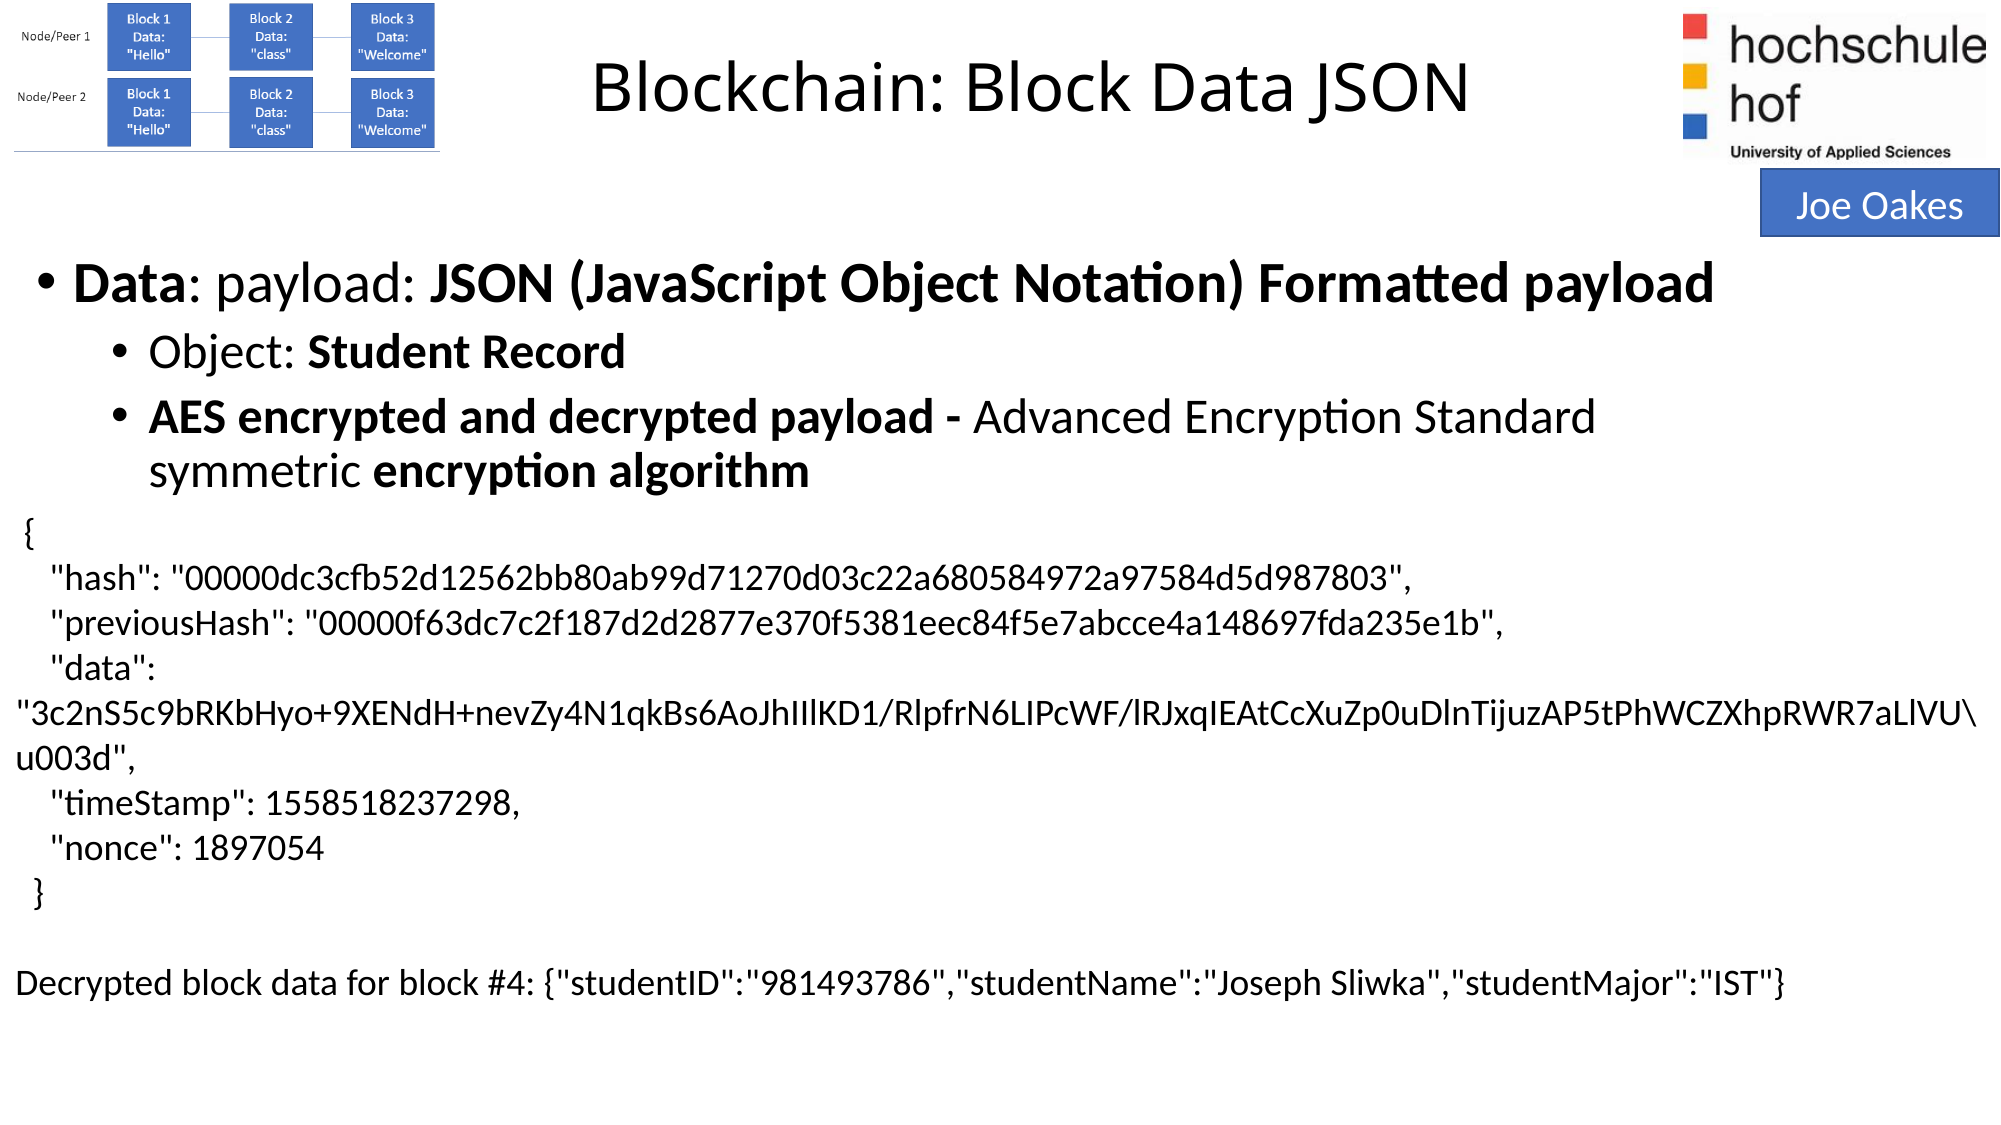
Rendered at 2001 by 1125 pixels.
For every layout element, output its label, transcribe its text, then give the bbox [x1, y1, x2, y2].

text_box Joe Oakes [1760, 168, 2000, 237]
text_box { "hash": "00000dc3cfb52d12562bb80ab99d71270d03c22a680584972a97584d5d987803", "previousHash": "00000f63dc7c2f187d2d2877e370f5381eec84f5e7abcce4a148697fda235e1b", "data": "3c2nS5c9bRKbHyo+9XENdH+nevZy4N1qkBs6AoJhIIlKD1/RlpfrN6LIPcWF/lRJxqIEAtCcXuZp0uDlnTijuzAP5tPhWCZXhpRWR7aLlVU\u003d", "timeStamp": 1558518237298, "nonce": 1897054 } Decrypted block data for block #4: {"studentID":"981493786","studentName":"Joseph Sliwka","studentMajor":"IST"} [0, 500, 2000, 1011]
title Blockchain: Block Data JSON [575, 16, 1624, 164]
picture [1683, 7, 1986, 168]
list Data: payload: JSON (JavaScript Object Notation) Formatted payload Object: Student Record AES encrypted and decrypted payload - Advanced Encryption Standard symmetric encryption algorithm [21, 245, 1835, 500]
picture [14, 0, 440, 152]
